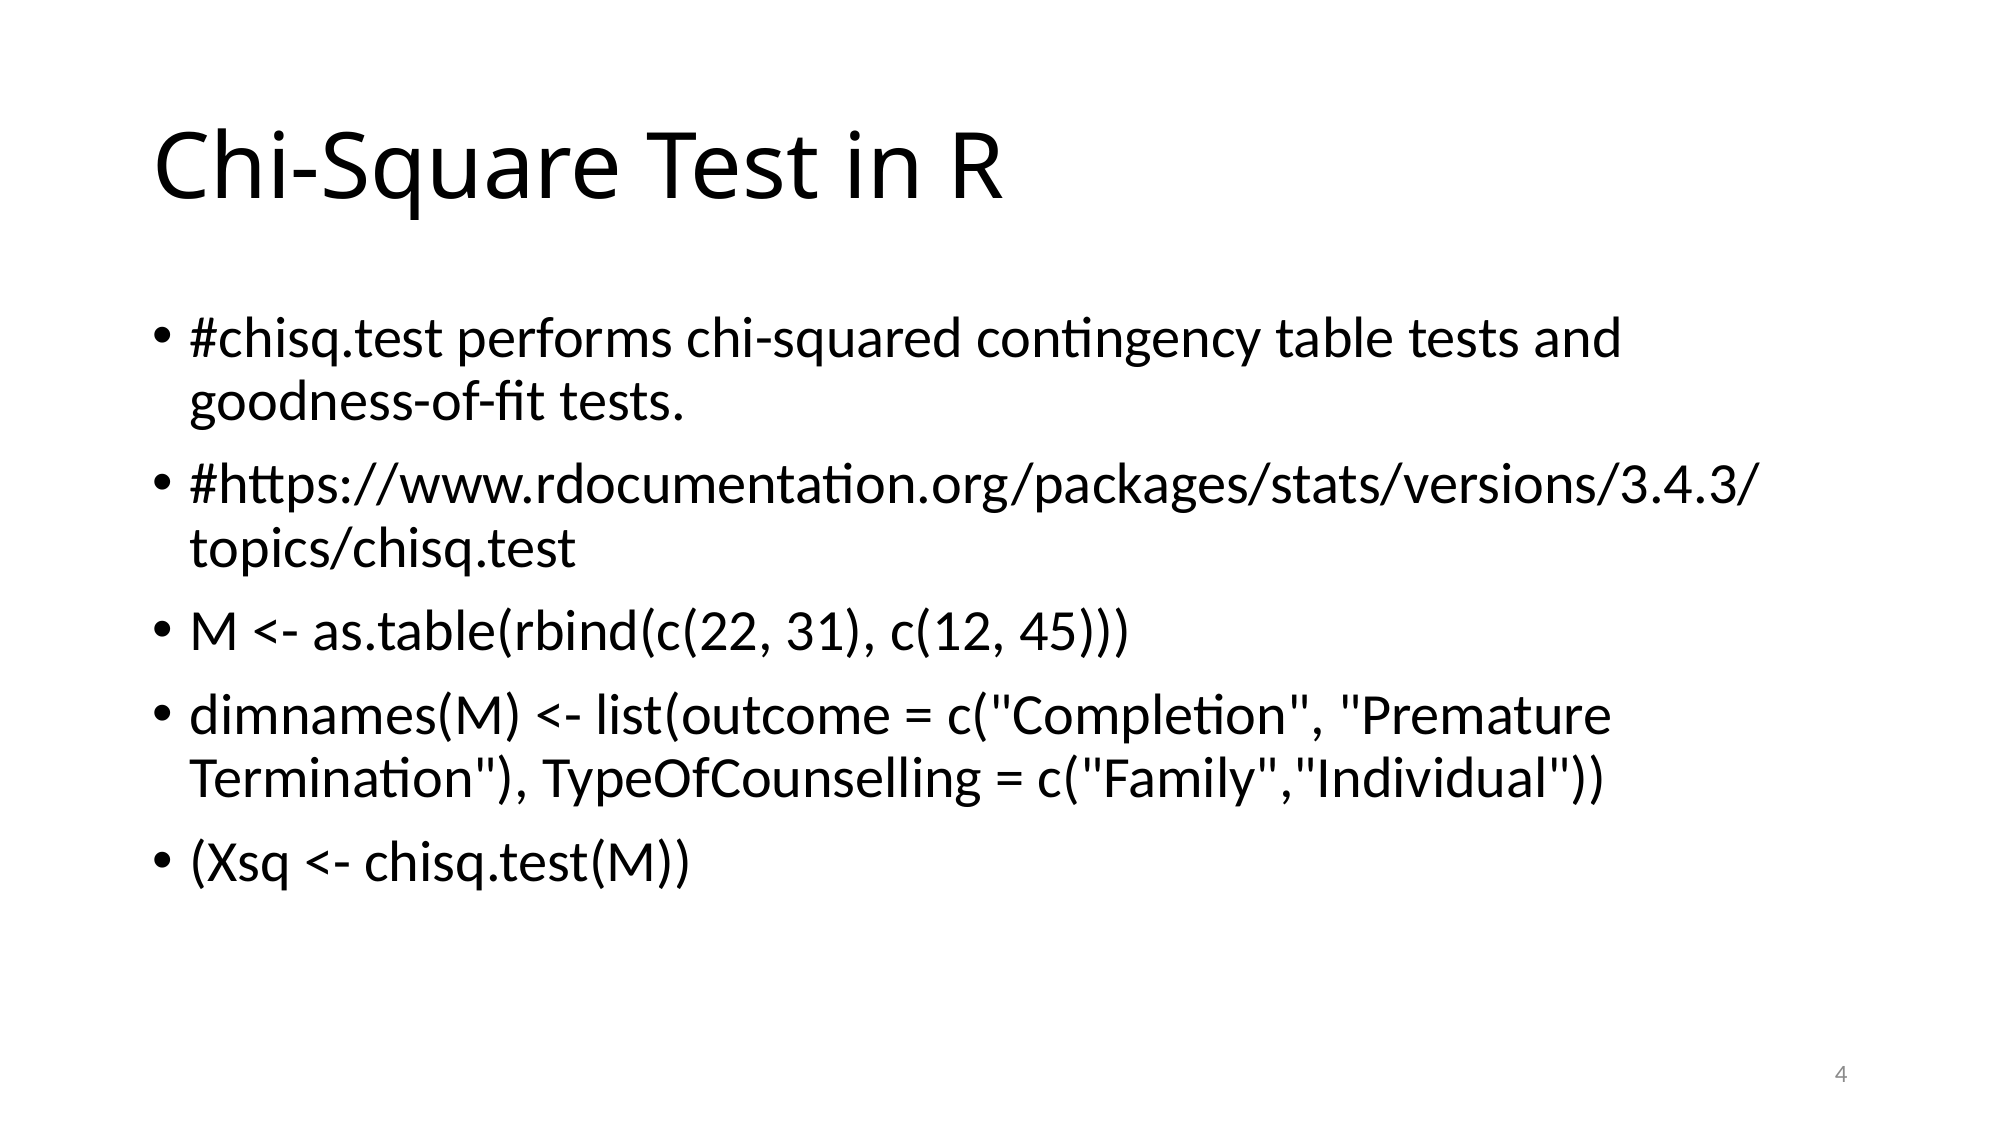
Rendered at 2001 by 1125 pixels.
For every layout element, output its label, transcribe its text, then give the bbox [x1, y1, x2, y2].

list #chisq.test performs chi-squared contingency table tests and goodness-of-fit tests. #https://www.rdocumentation.org/packages/stats/versions/3.4.3/topics/chisq.test M <- as.table(rbind(c(22, 31), c(12, 45))) dimnames(M) <- list(outcome = c("Completion", "Premature Termination"), TypeOfCounselling = c("Family","Individual")) (Xsq <- chisq.test(M)) [137, 299, 1863, 1014]
title Chi-Square Test in R [137, 59, 1863, 278]
slide_number 4 [1412, 1042, 1863, 1103]
